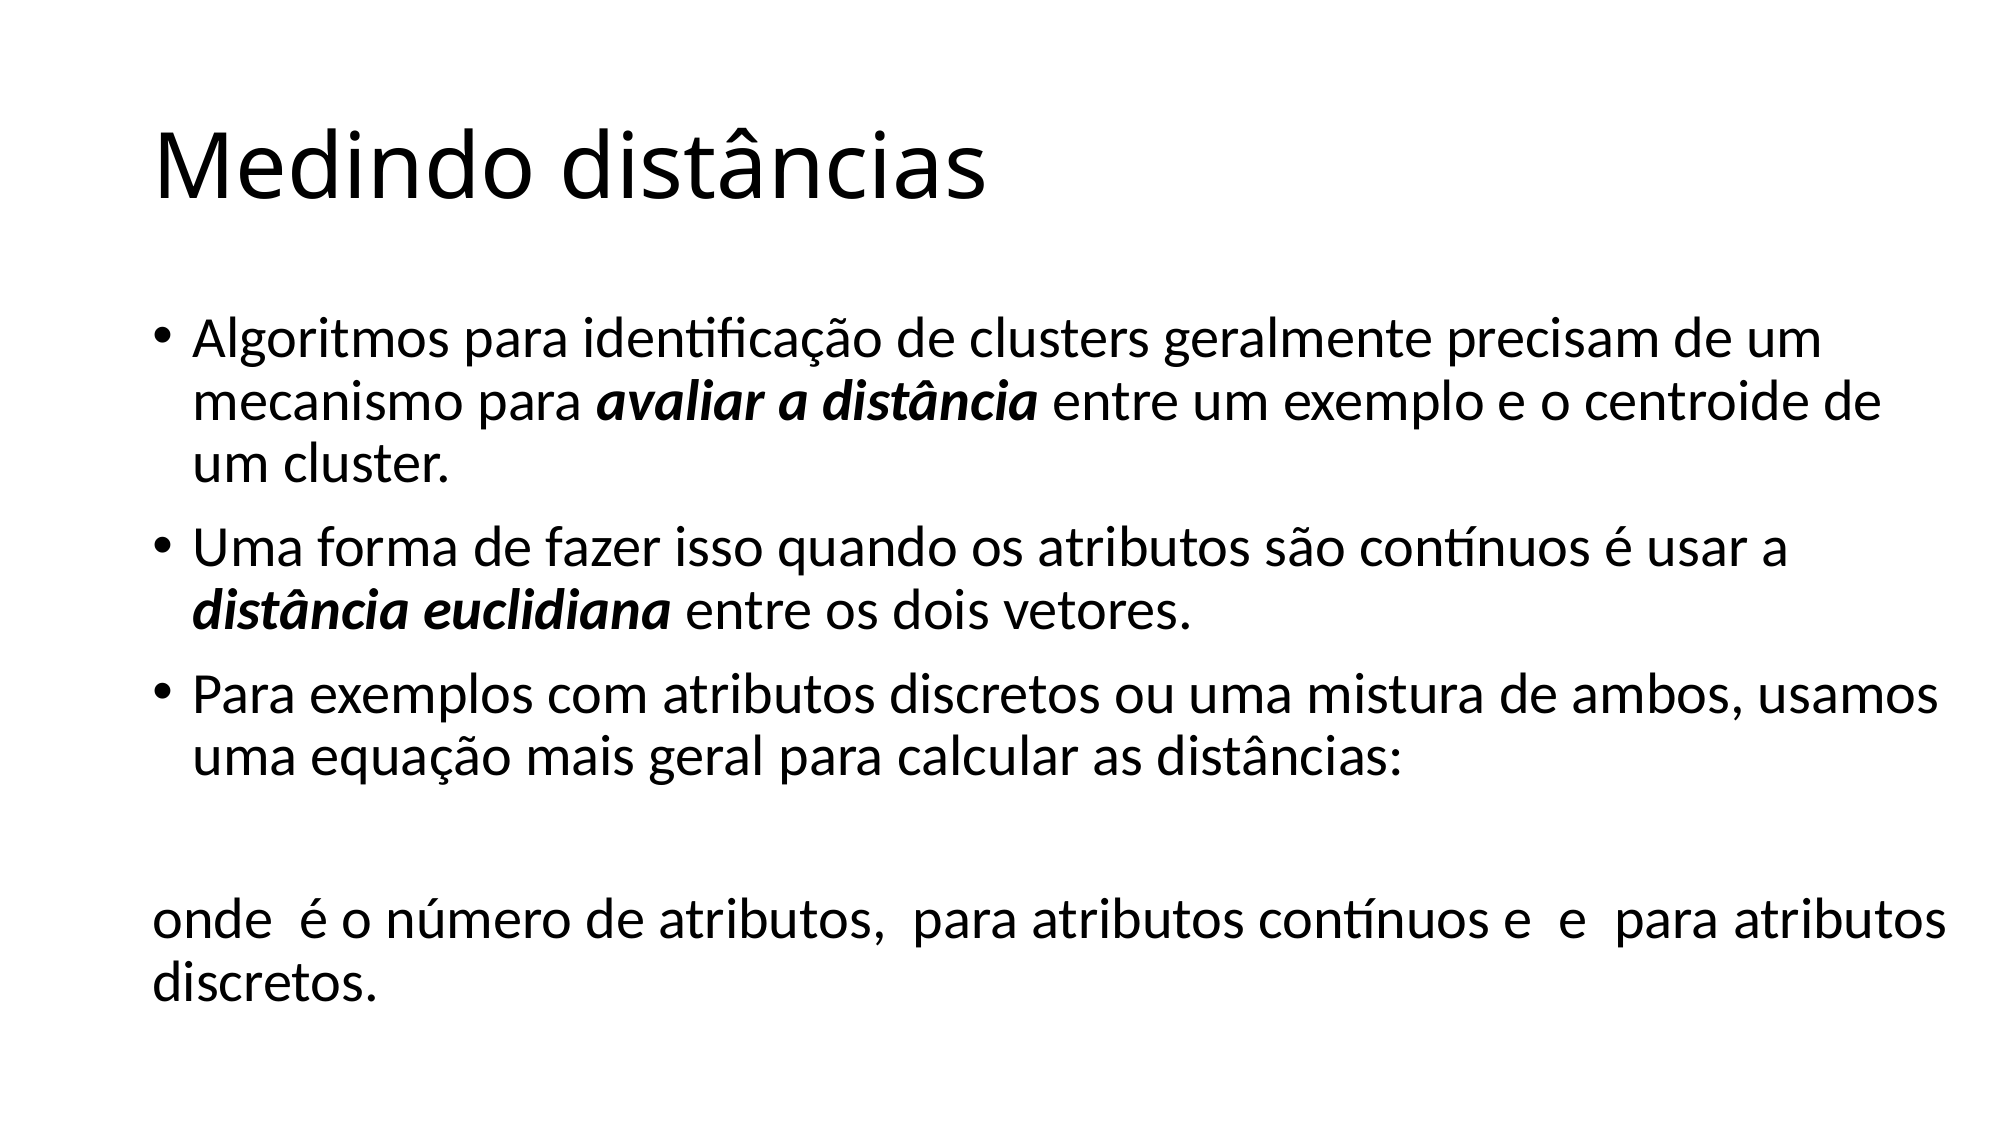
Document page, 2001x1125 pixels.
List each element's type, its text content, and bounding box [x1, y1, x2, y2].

title Medindo distâncias [137, 59, 1863, 278]
